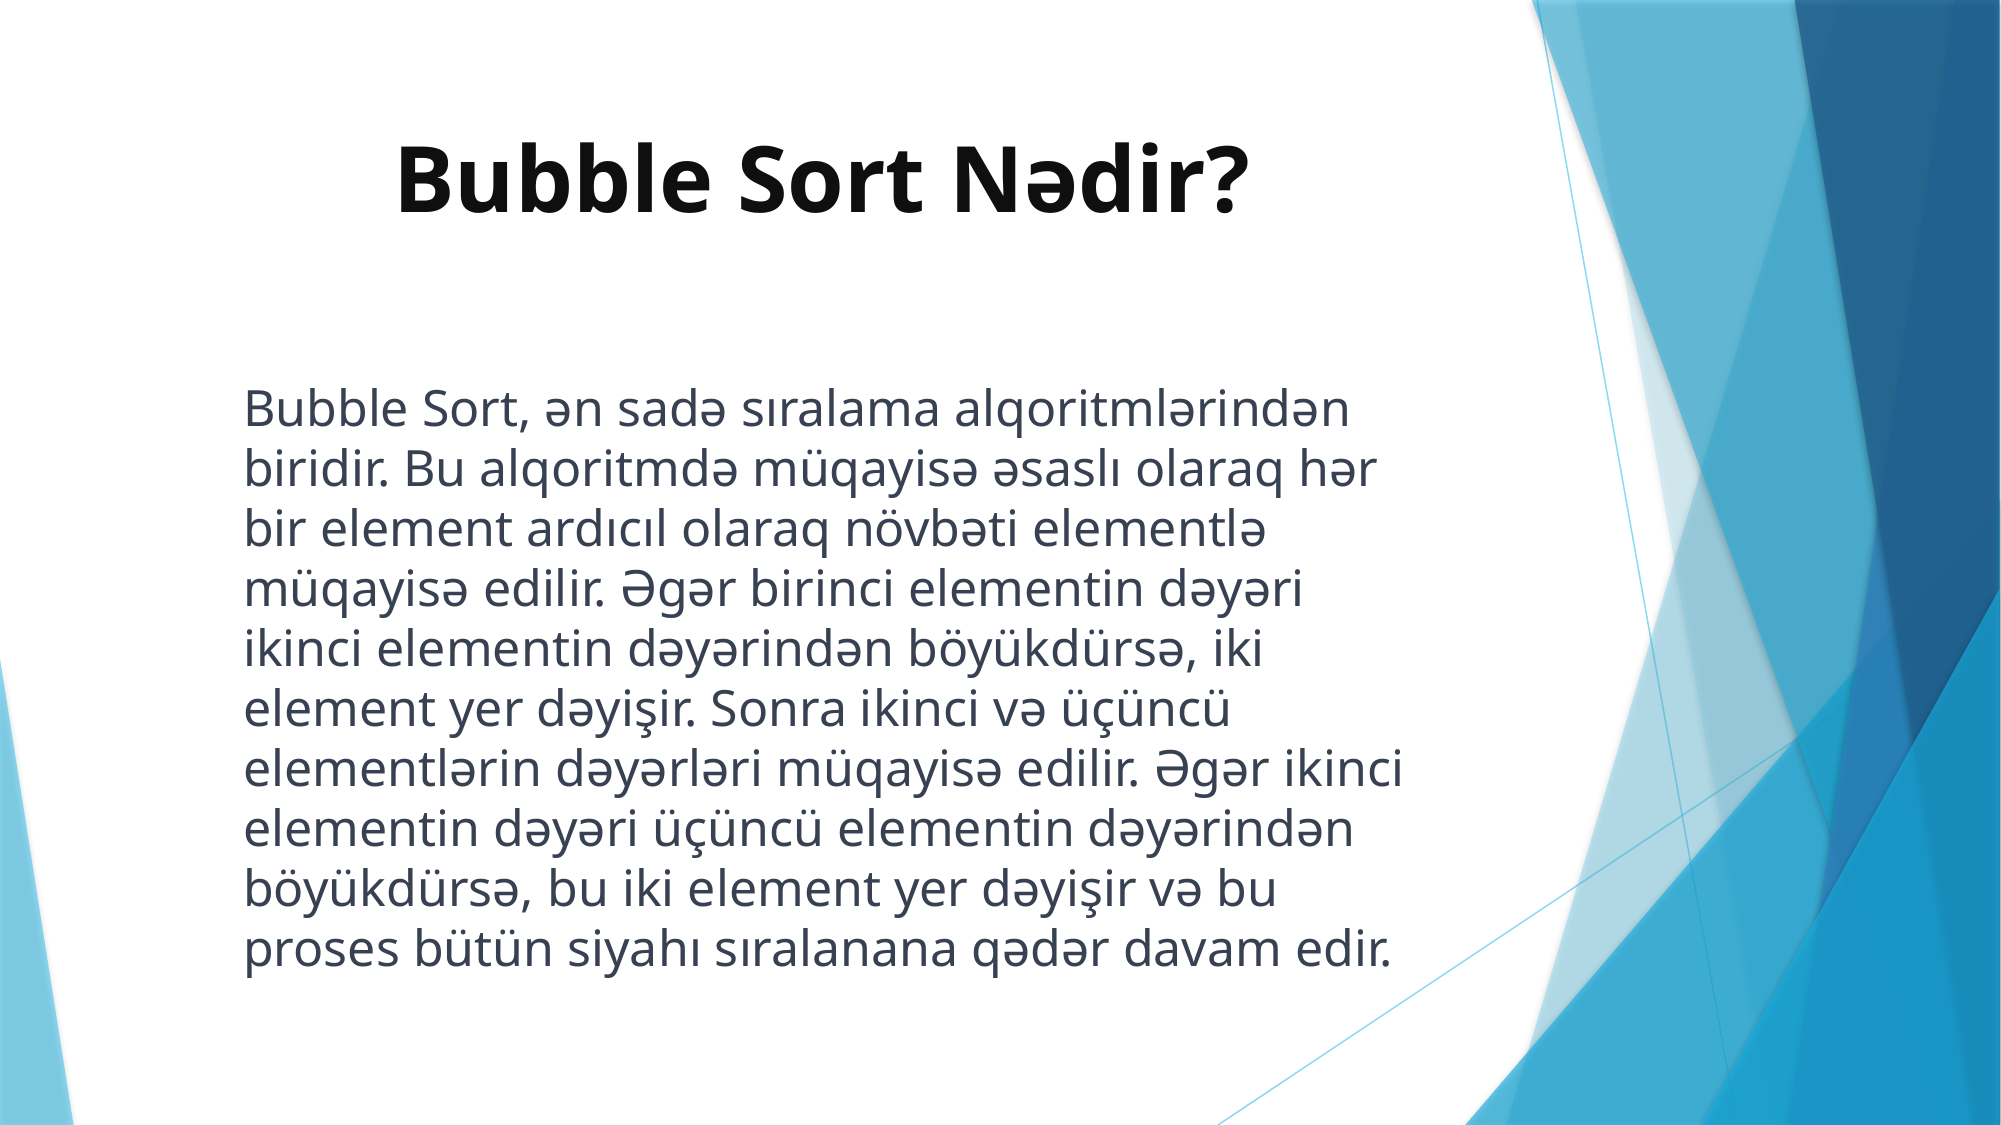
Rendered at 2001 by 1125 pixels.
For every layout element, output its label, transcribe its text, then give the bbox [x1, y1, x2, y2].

text_box Bubble Sort Nədir? [321, 113, 1323, 238]
text_box Bubble Sort, ən sadə sıralama alqoritmlərindən biridir. Bu alqoritmdə müqayisə əsaslı olaraq hər bir element ardıcıl olaraq növbəti elementlə müqayisə edilir. Əgər birinci elementin dəyəri ikinci elementin dəyərindən böyükdürsə, iki element yer dəyişir. Sonra ikinci və üçüncü elementlərin dəyərləri müqayisə edilir. Əgər ikinci elementin dəyəri üçüncü elementin dəyərindən böyükdürsə, bu iki element yer dəyişir və bu proses bütün siyahı sıralanana qədər davam edir. [228, 309, 1425, 984]
